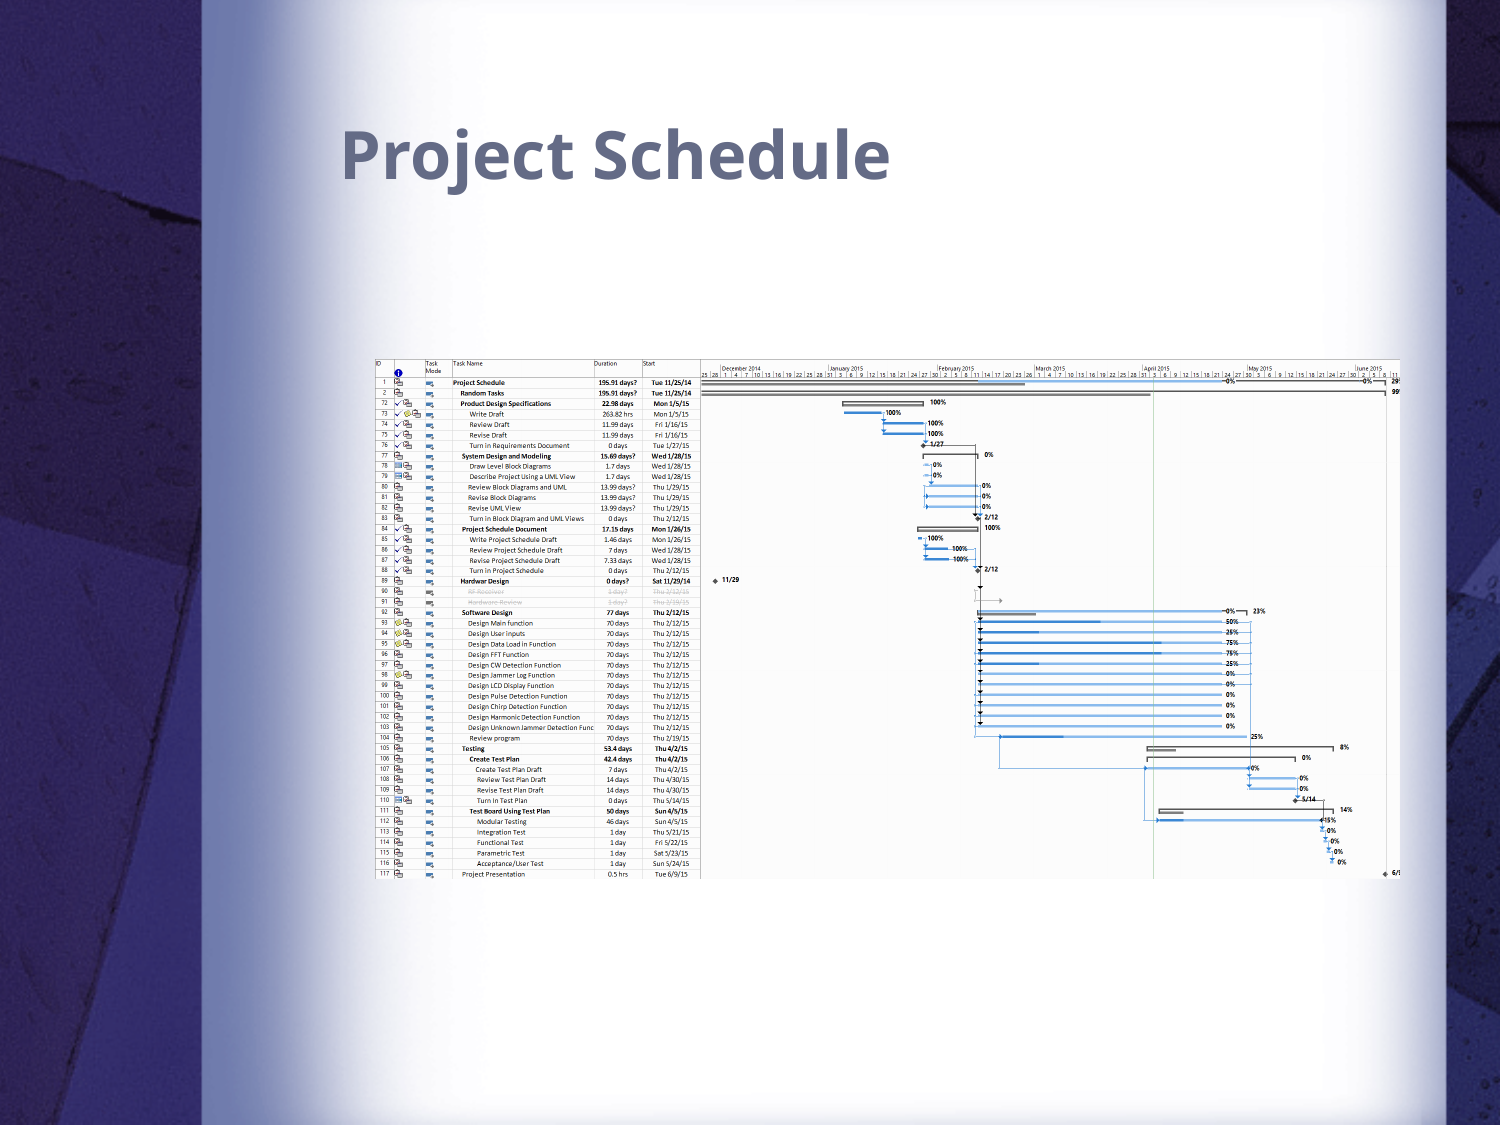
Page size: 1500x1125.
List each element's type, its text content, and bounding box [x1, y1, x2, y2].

title Project Schedule [324, 37, 1400, 200]
picture [0, 0, 1500, 1125]
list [374, 358, 1401, 879]
